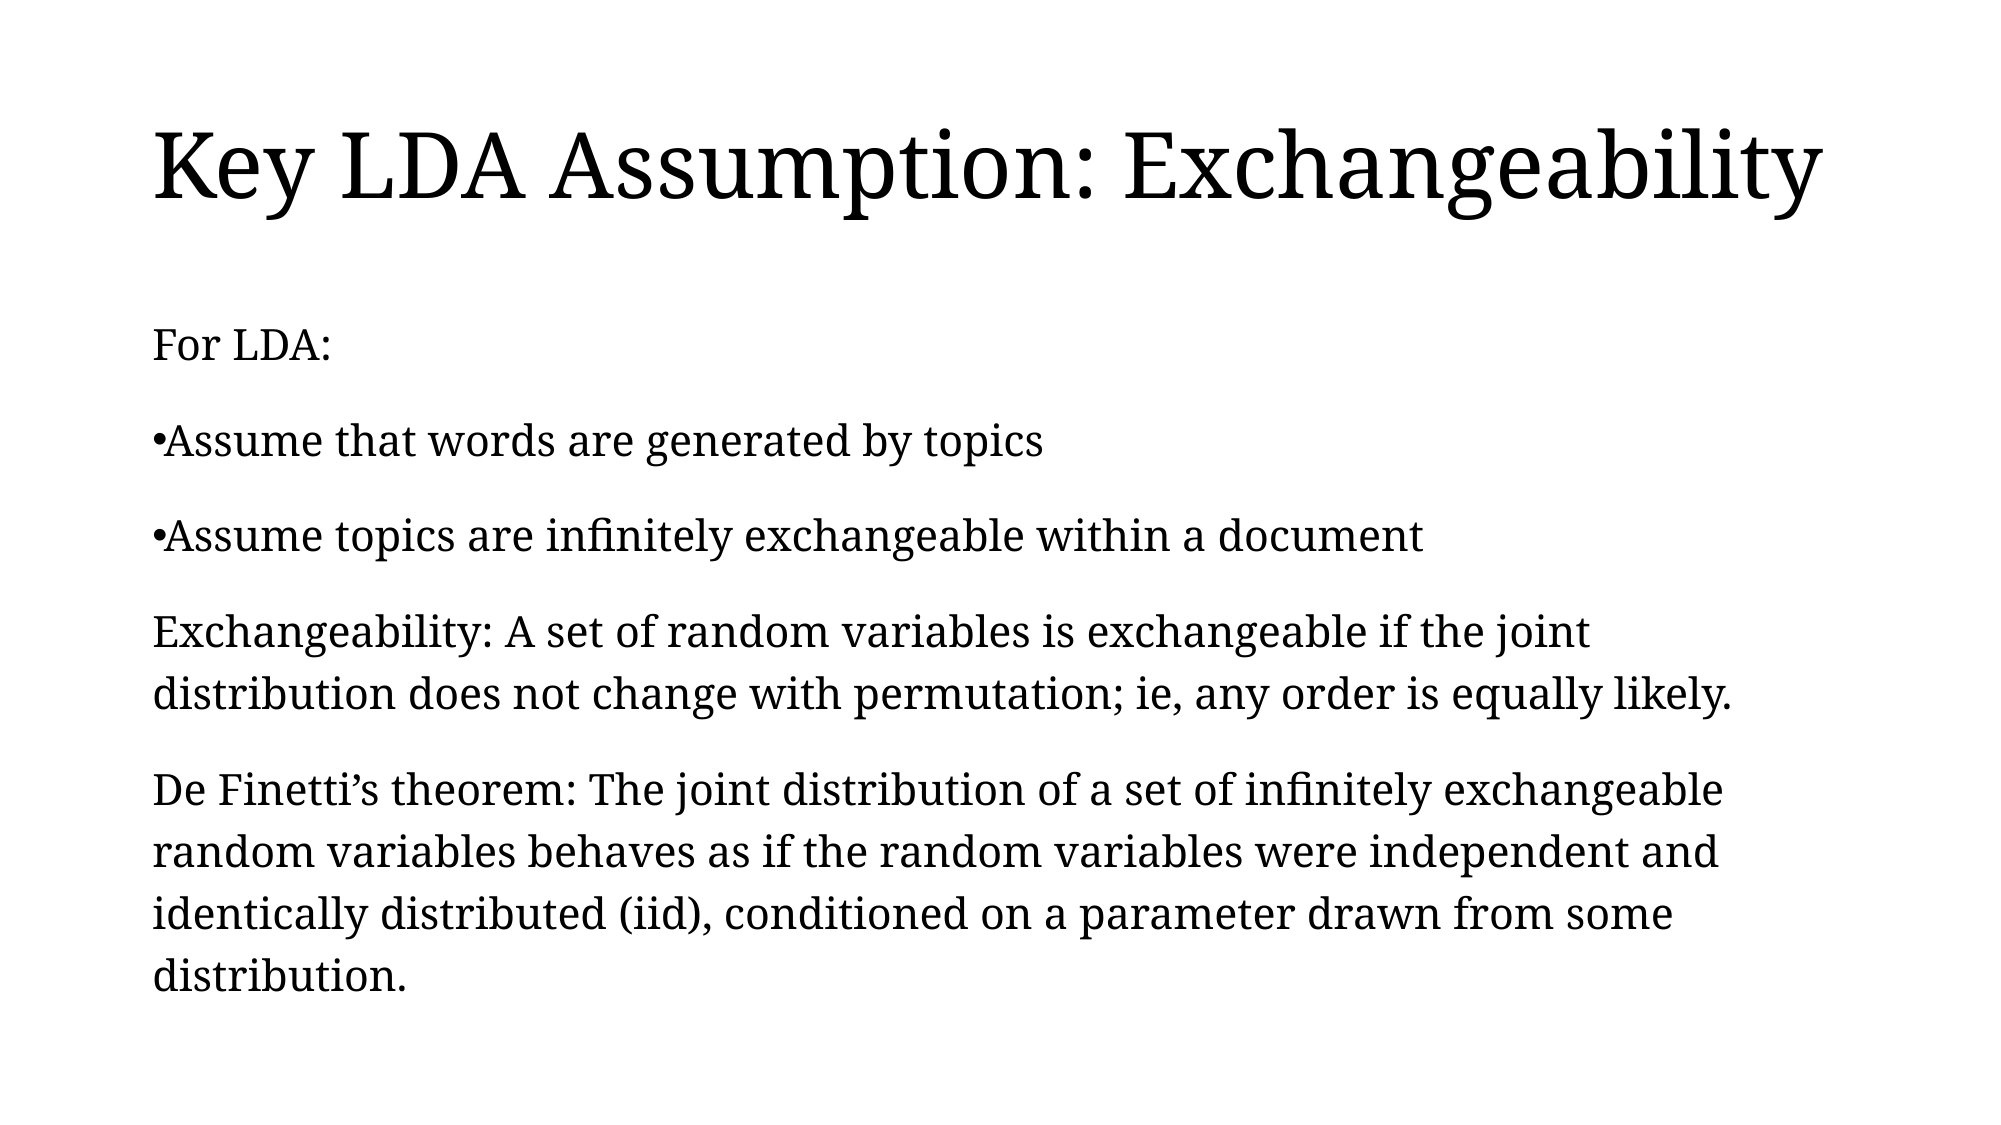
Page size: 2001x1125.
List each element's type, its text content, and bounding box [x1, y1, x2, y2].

list For LDA: Assume that words are generated by topics Assume topics are infinitely exchangeable within a document Exchangeability: A set of random variables is exchangeable if the joint distribution does not change with permutation; ie, any order is equally likely. De Finetti’s theorem: The joint distribution of a set of infinitely exchangeable random variables behaves as if the random variables were independent and identically distributed (iid), conditioned on a parameter drawn from some distribution. [137, 299, 1863, 1014]
title Key LDA Assumption: Exchangeability [137, 59, 1863, 278]
